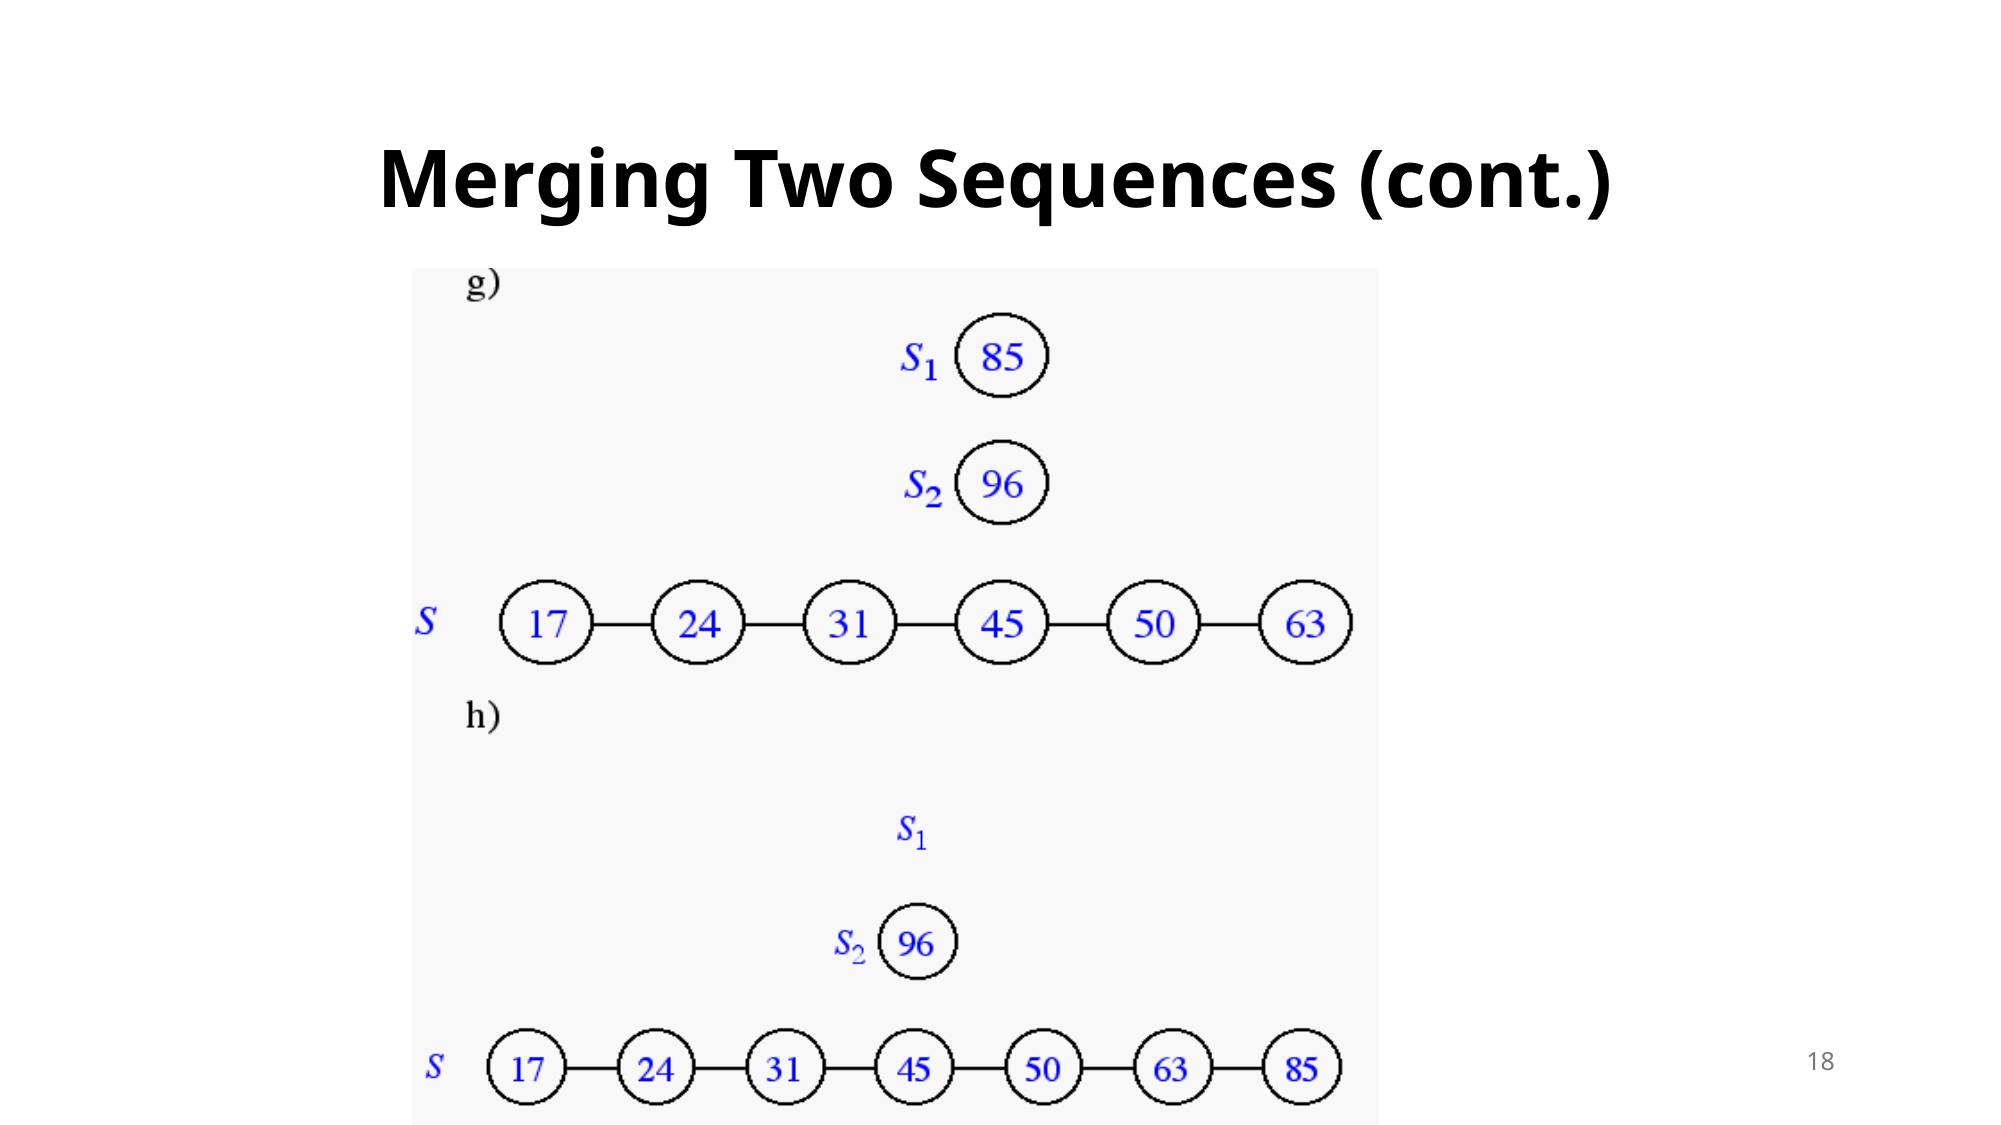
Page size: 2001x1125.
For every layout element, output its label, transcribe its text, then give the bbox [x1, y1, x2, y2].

slide_number 18 [1433, 1025, 1850, 1100]
title Merging Two Sequences (cont.) [362, 87, 1638, 275]
picture [411, 268, 1380, 1125]
